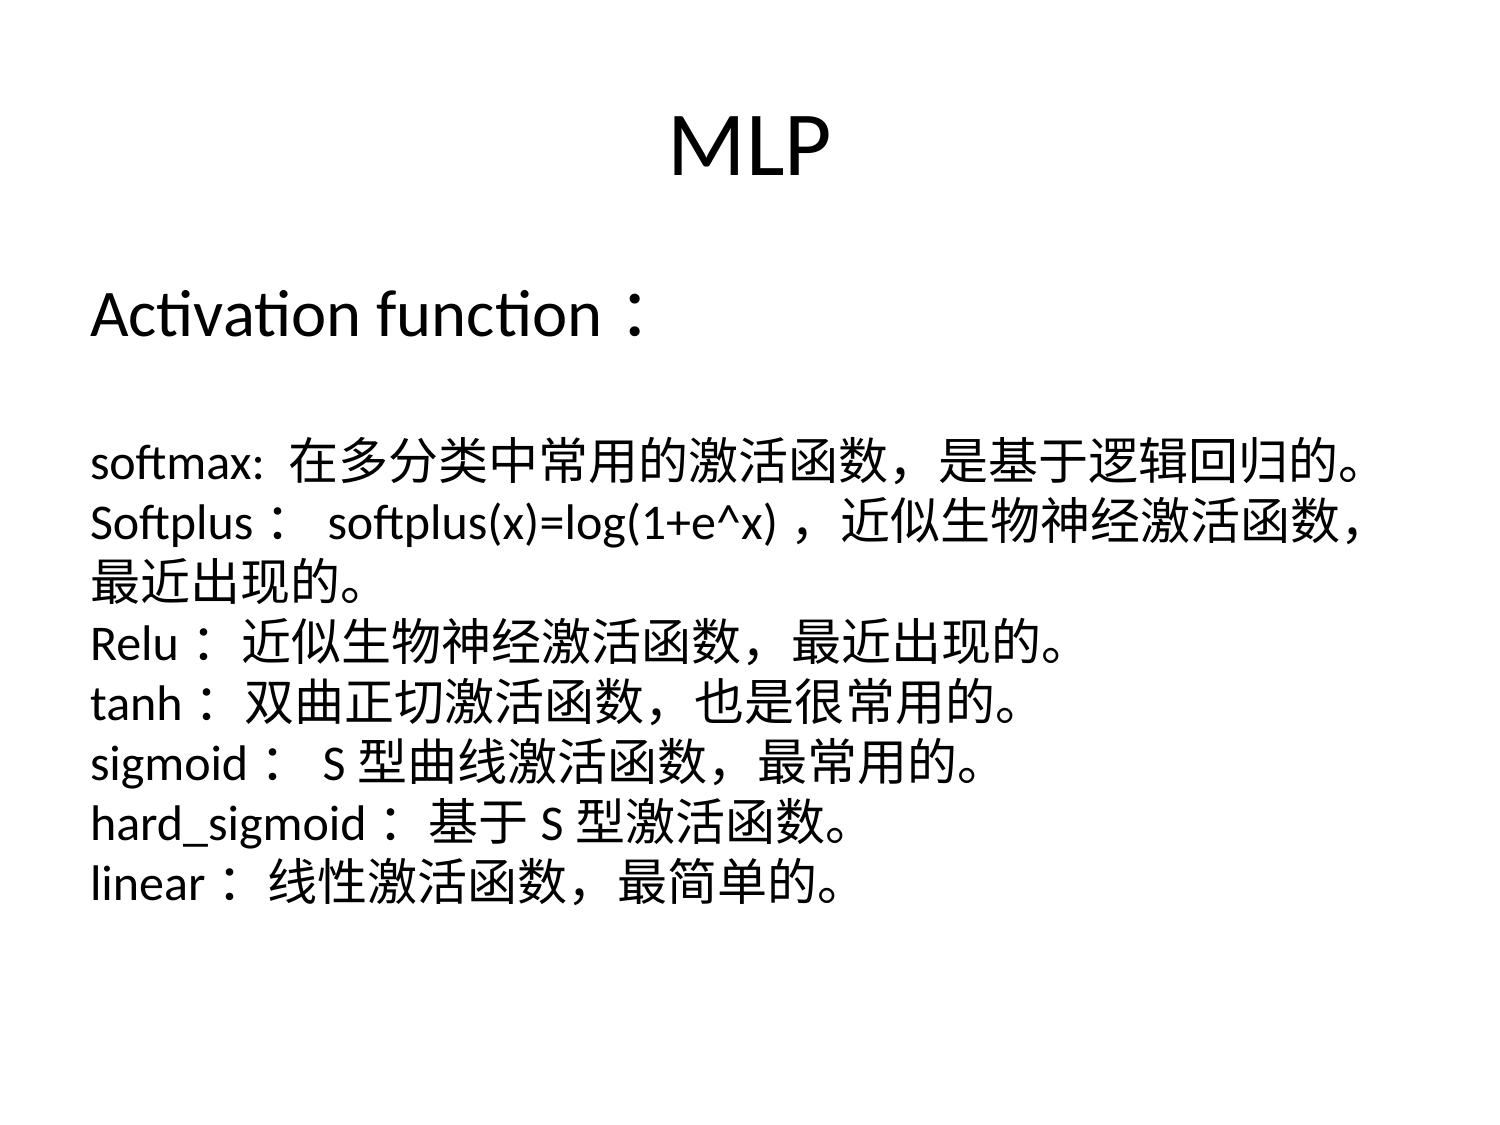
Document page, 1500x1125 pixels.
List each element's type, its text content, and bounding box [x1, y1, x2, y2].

list Activation function： softmax: 在多分类中常用的激活函数，是基于逻辑回归的。 Softplus：softplus(x)=log(1+e^x)，近似生物神经激活函数，最近出现的。 Relu：近似生物神经激活函数，最近出现的。 tanh：双曲正切激活函数，也是很常用的。 sigmoid：S型曲线激活函数，最常用的。 hard_sigmoid：基于S型激活函数。 linear：线性激活函数，最简单的。 [75, 262, 1425, 1005]
title MLP [75, 45, 1425, 233]
